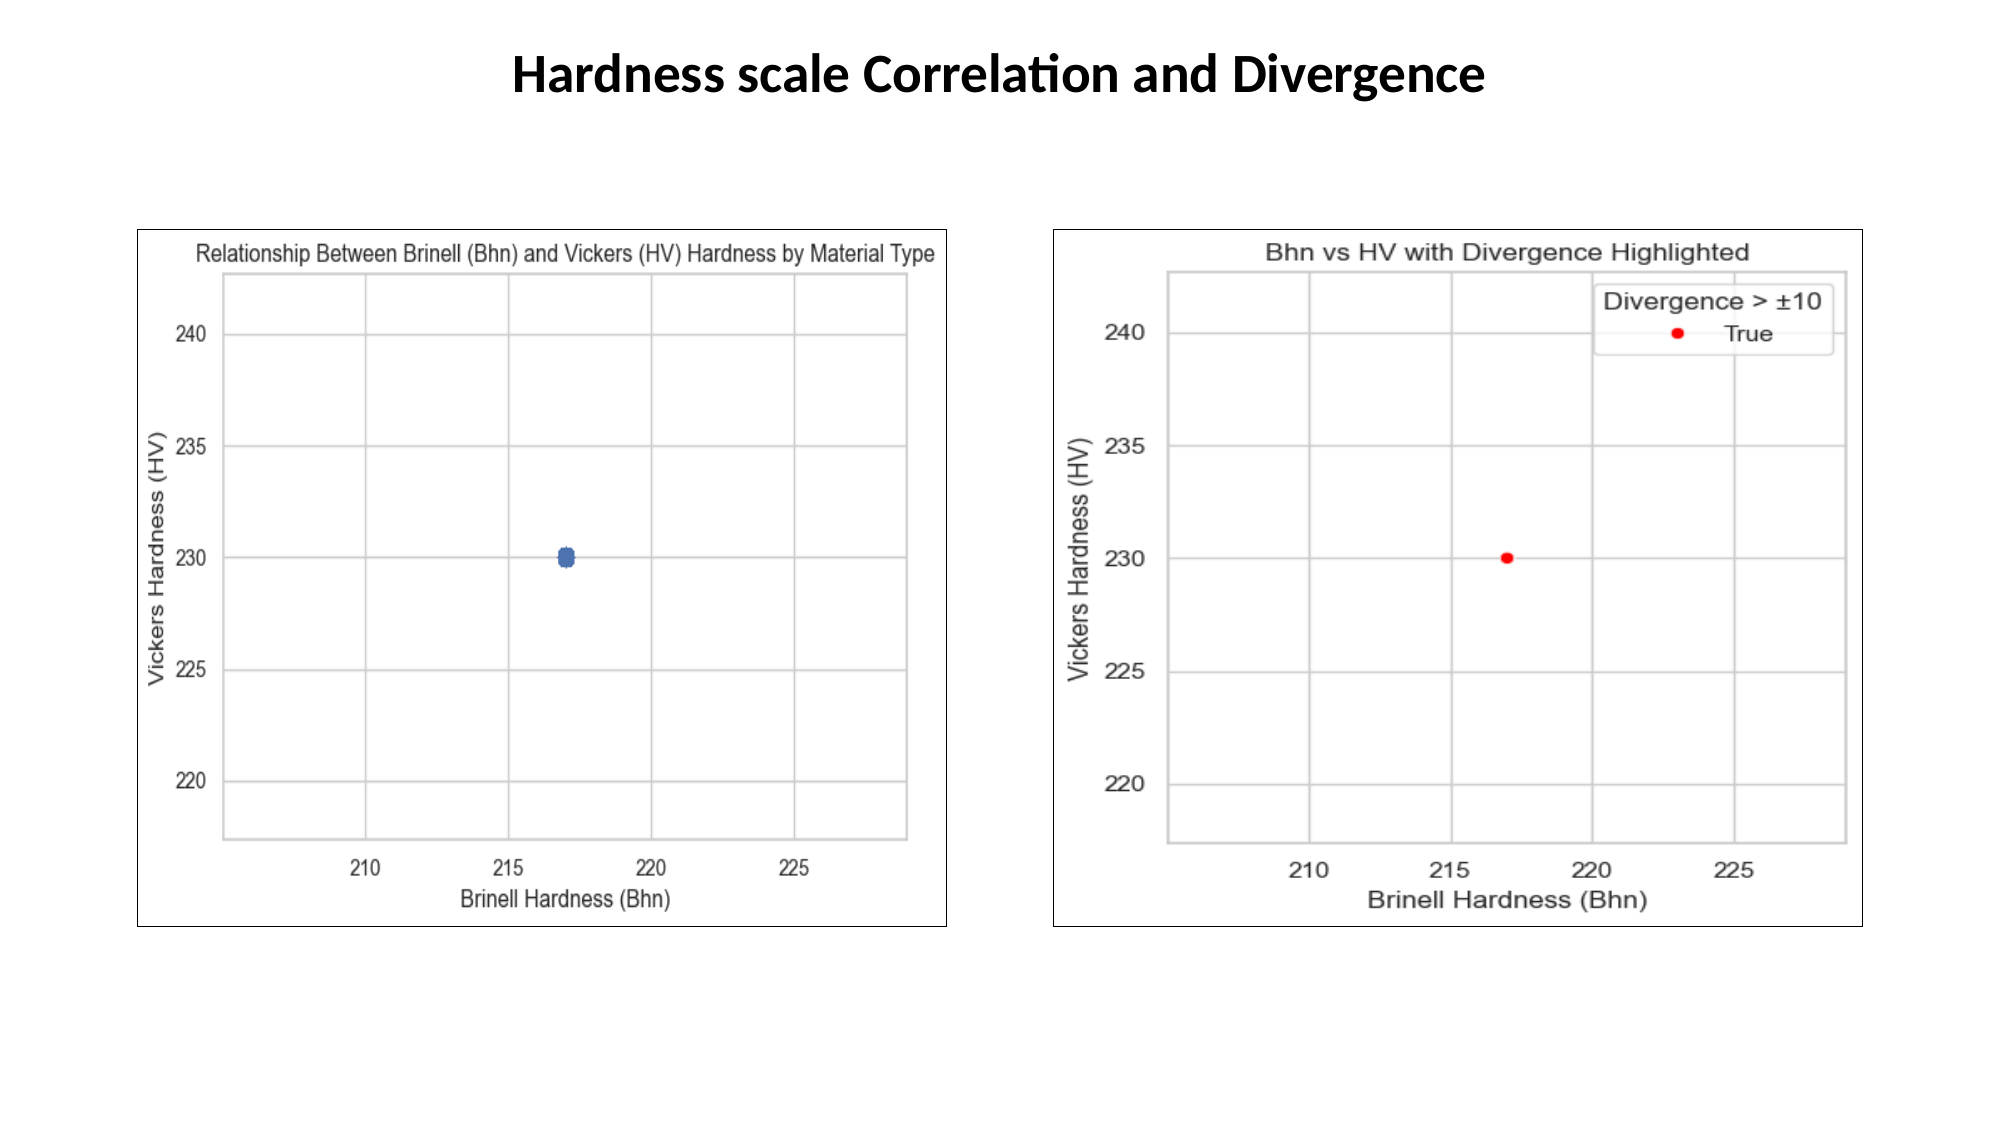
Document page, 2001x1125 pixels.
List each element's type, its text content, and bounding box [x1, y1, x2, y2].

picture [137, 229, 947, 927]
picture [1053, 229, 1863, 927]
title Hardness scale Correlation and Divergence [137, 36, 1863, 112]
